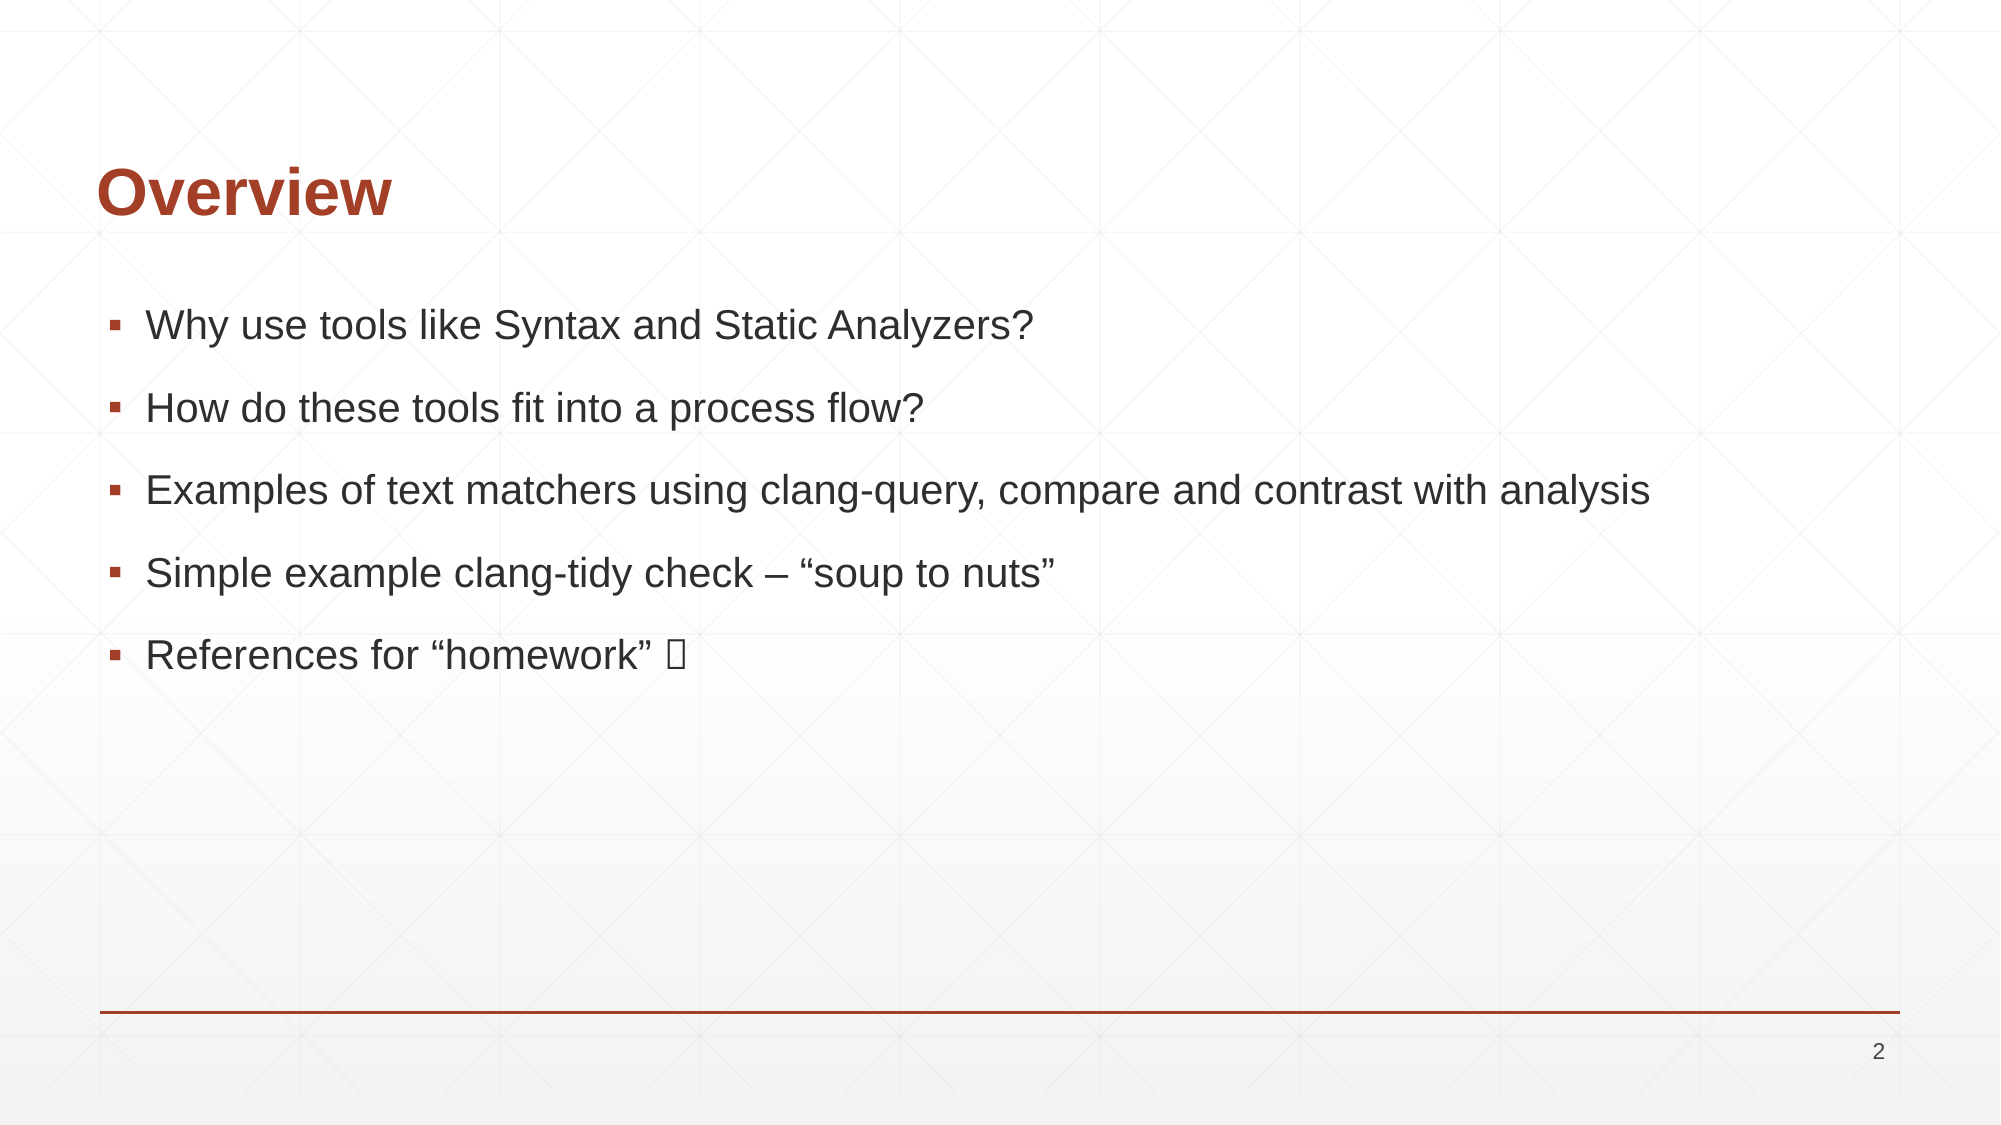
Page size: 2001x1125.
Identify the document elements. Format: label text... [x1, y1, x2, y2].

list Why use tools like Syntax and Static Analyzers? How do these tools fit into a process flow? Examples of text matchers using clang-query, compare and contrast with analysis Simple example clang-tidy check – “soup to nuts” References for “homework”  [92, 296, 1833, 922]
slide_number 2 [1749, 1031, 1901, 1069]
title Overview [81, 49, 1657, 237]
